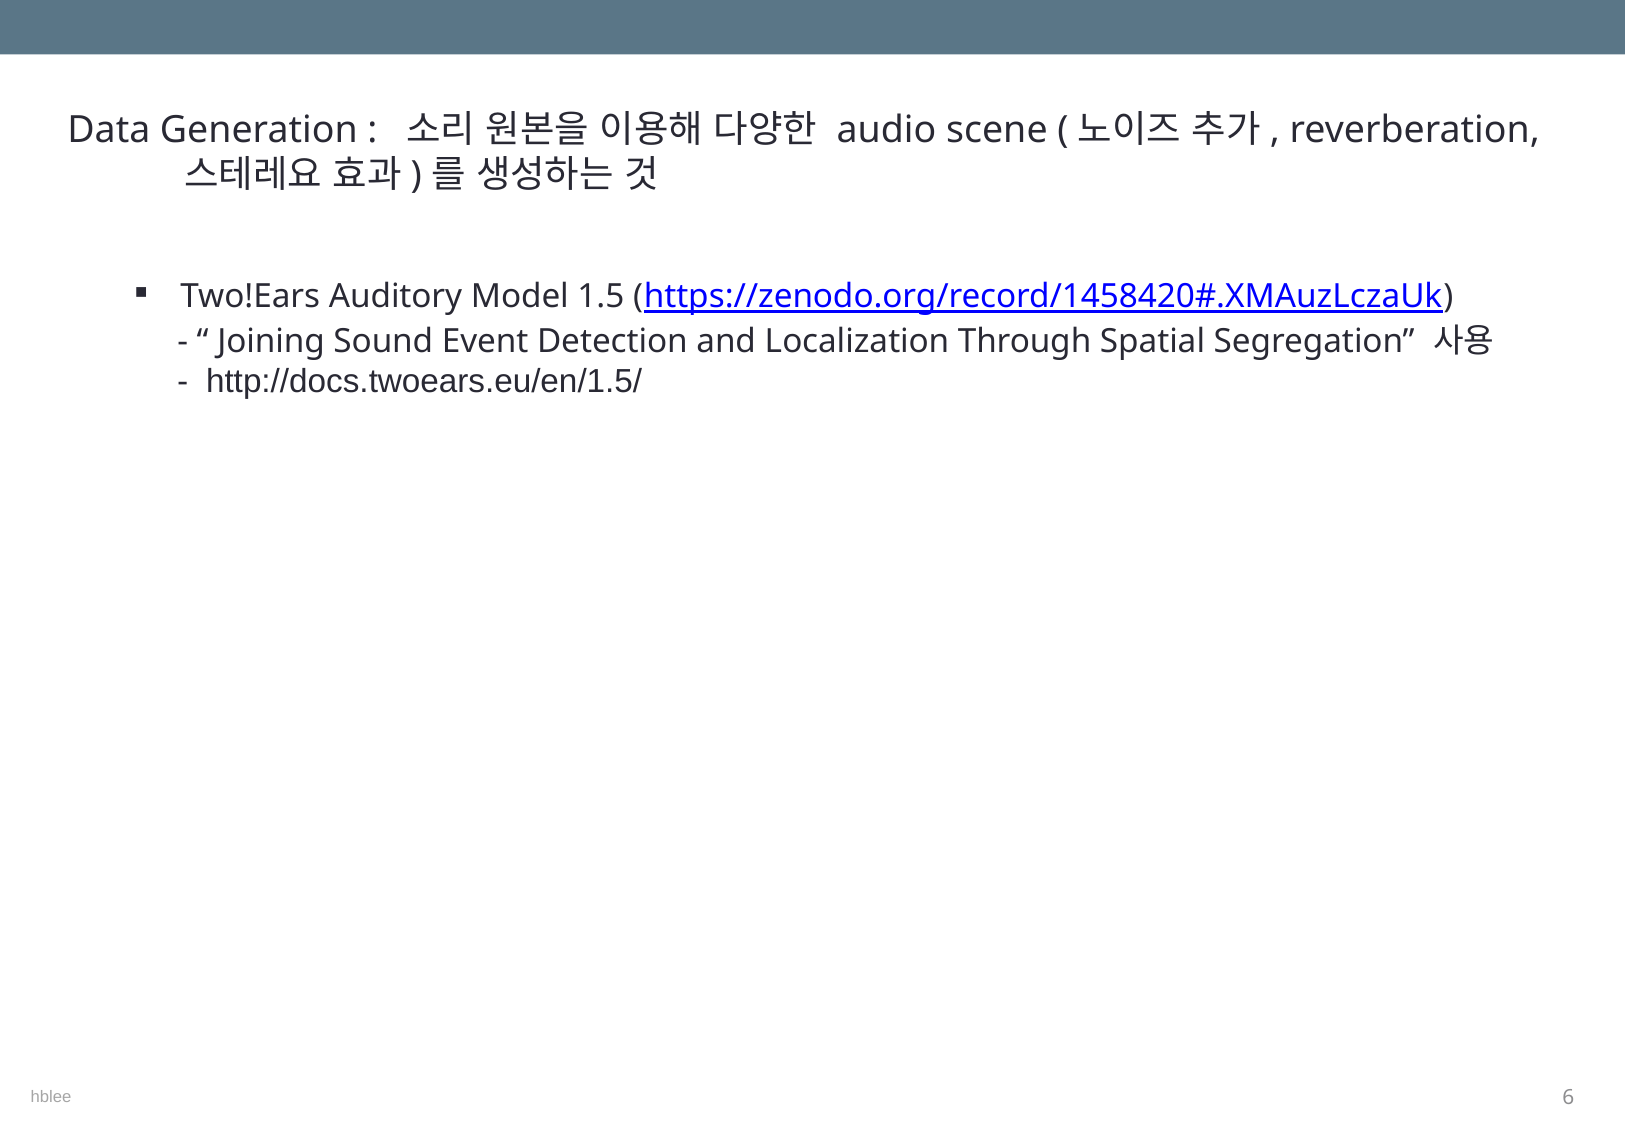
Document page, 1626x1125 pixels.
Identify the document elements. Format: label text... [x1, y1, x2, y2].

text_box Data Generation : 소리 원본을 이용해 다양한 audio scene (노이즈 추가, reverberation, 스테레요 효과)를 생성하는 것 [52, 97, 1572, 203]
text_box Two!Ears Auditory Model 1.5 (https://zenodo.org/record/1458420#.XMAuzLczaUk) - “ Joining Sound Event Detection and Localization Through Spatial Segregation” 사용 - http://docs.twoears.eu/en/1.5/ [118, 266, 1572, 572]
